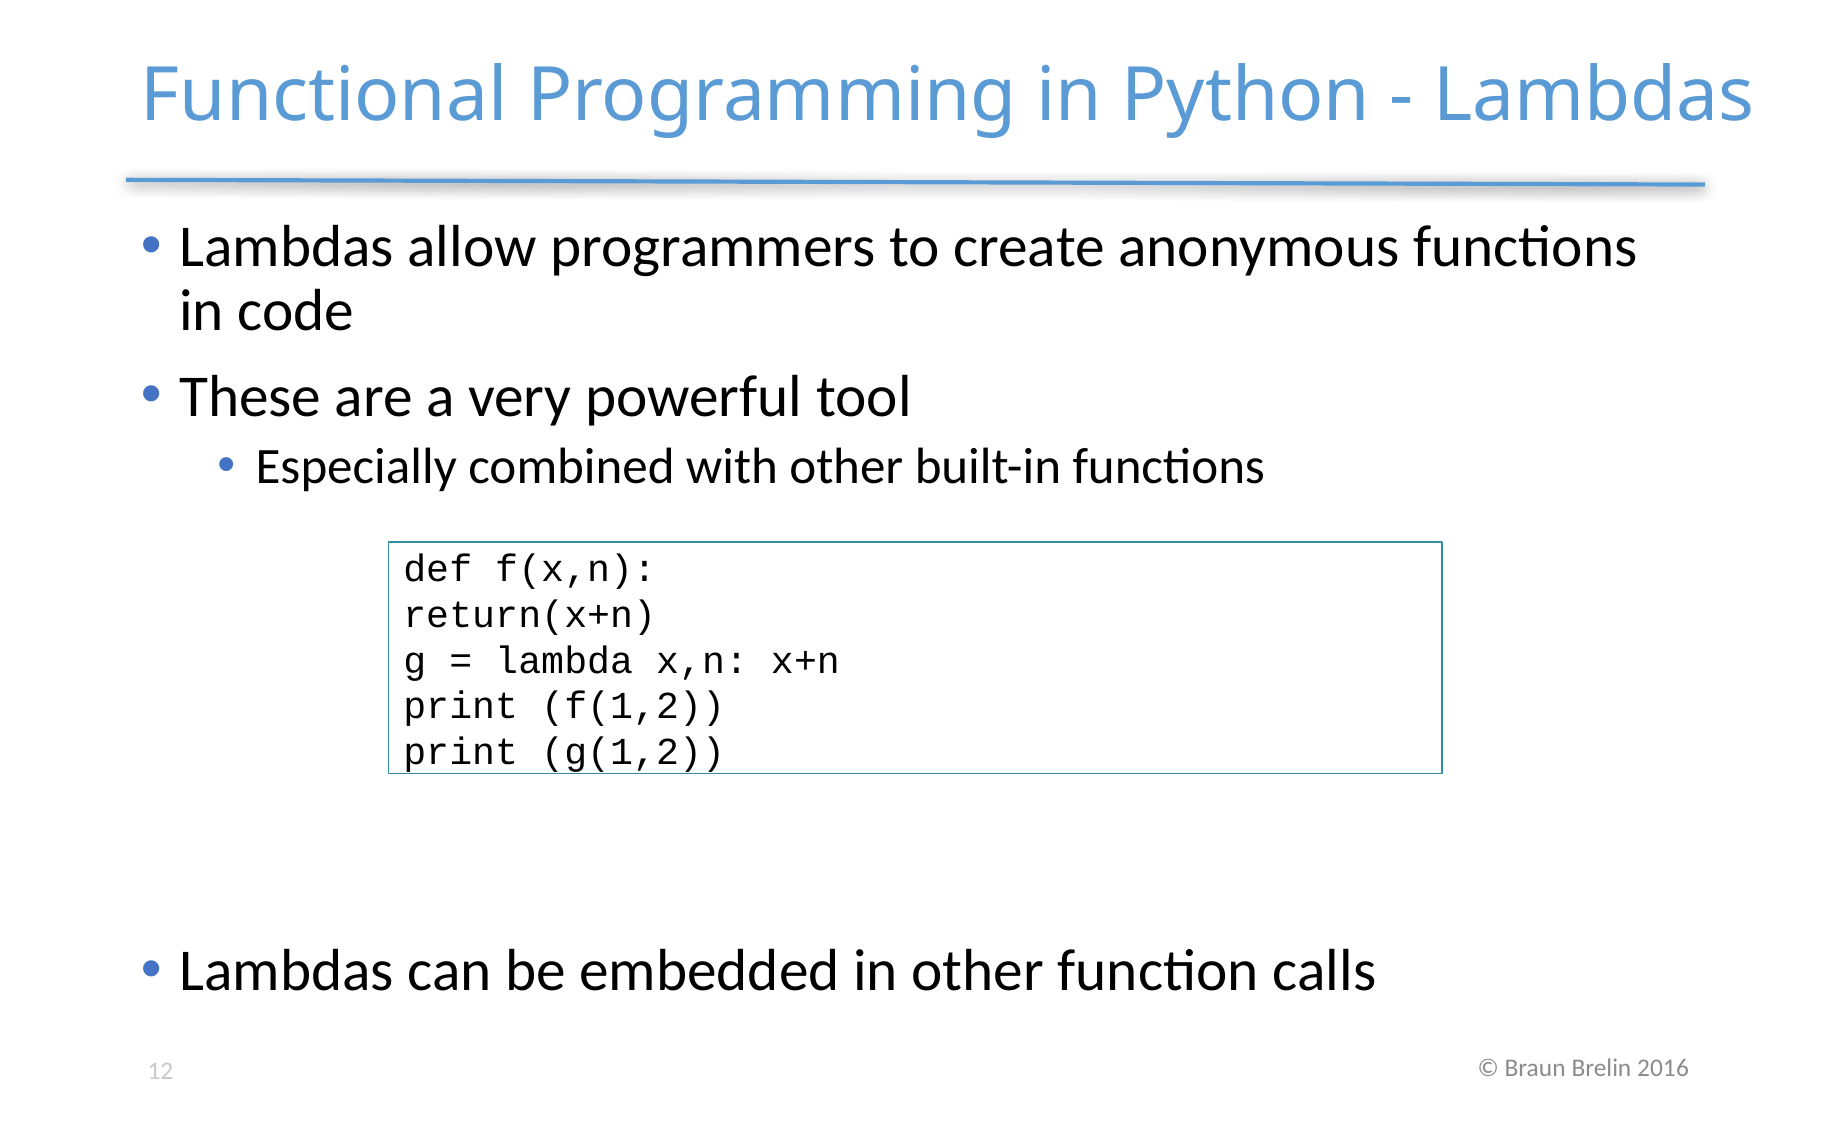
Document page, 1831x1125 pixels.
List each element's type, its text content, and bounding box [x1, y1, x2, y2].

text_box def f(x,n): return(x+n) g = lambda x,n: x+n print (f(1,2)) print (g(1,2)) [388, 541, 1443, 775]
title Functional Programming in Python - Lambdas [125, 21, 1795, 173]
list Lambdas allow programmers to create anonymous functions in code These are a very powerful tool Especially combined with other built-in functions Lambdas can be embedded in other function calls [125, 207, 1705, 1015]
slide_number 12 [132, 1039, 209, 1100]
